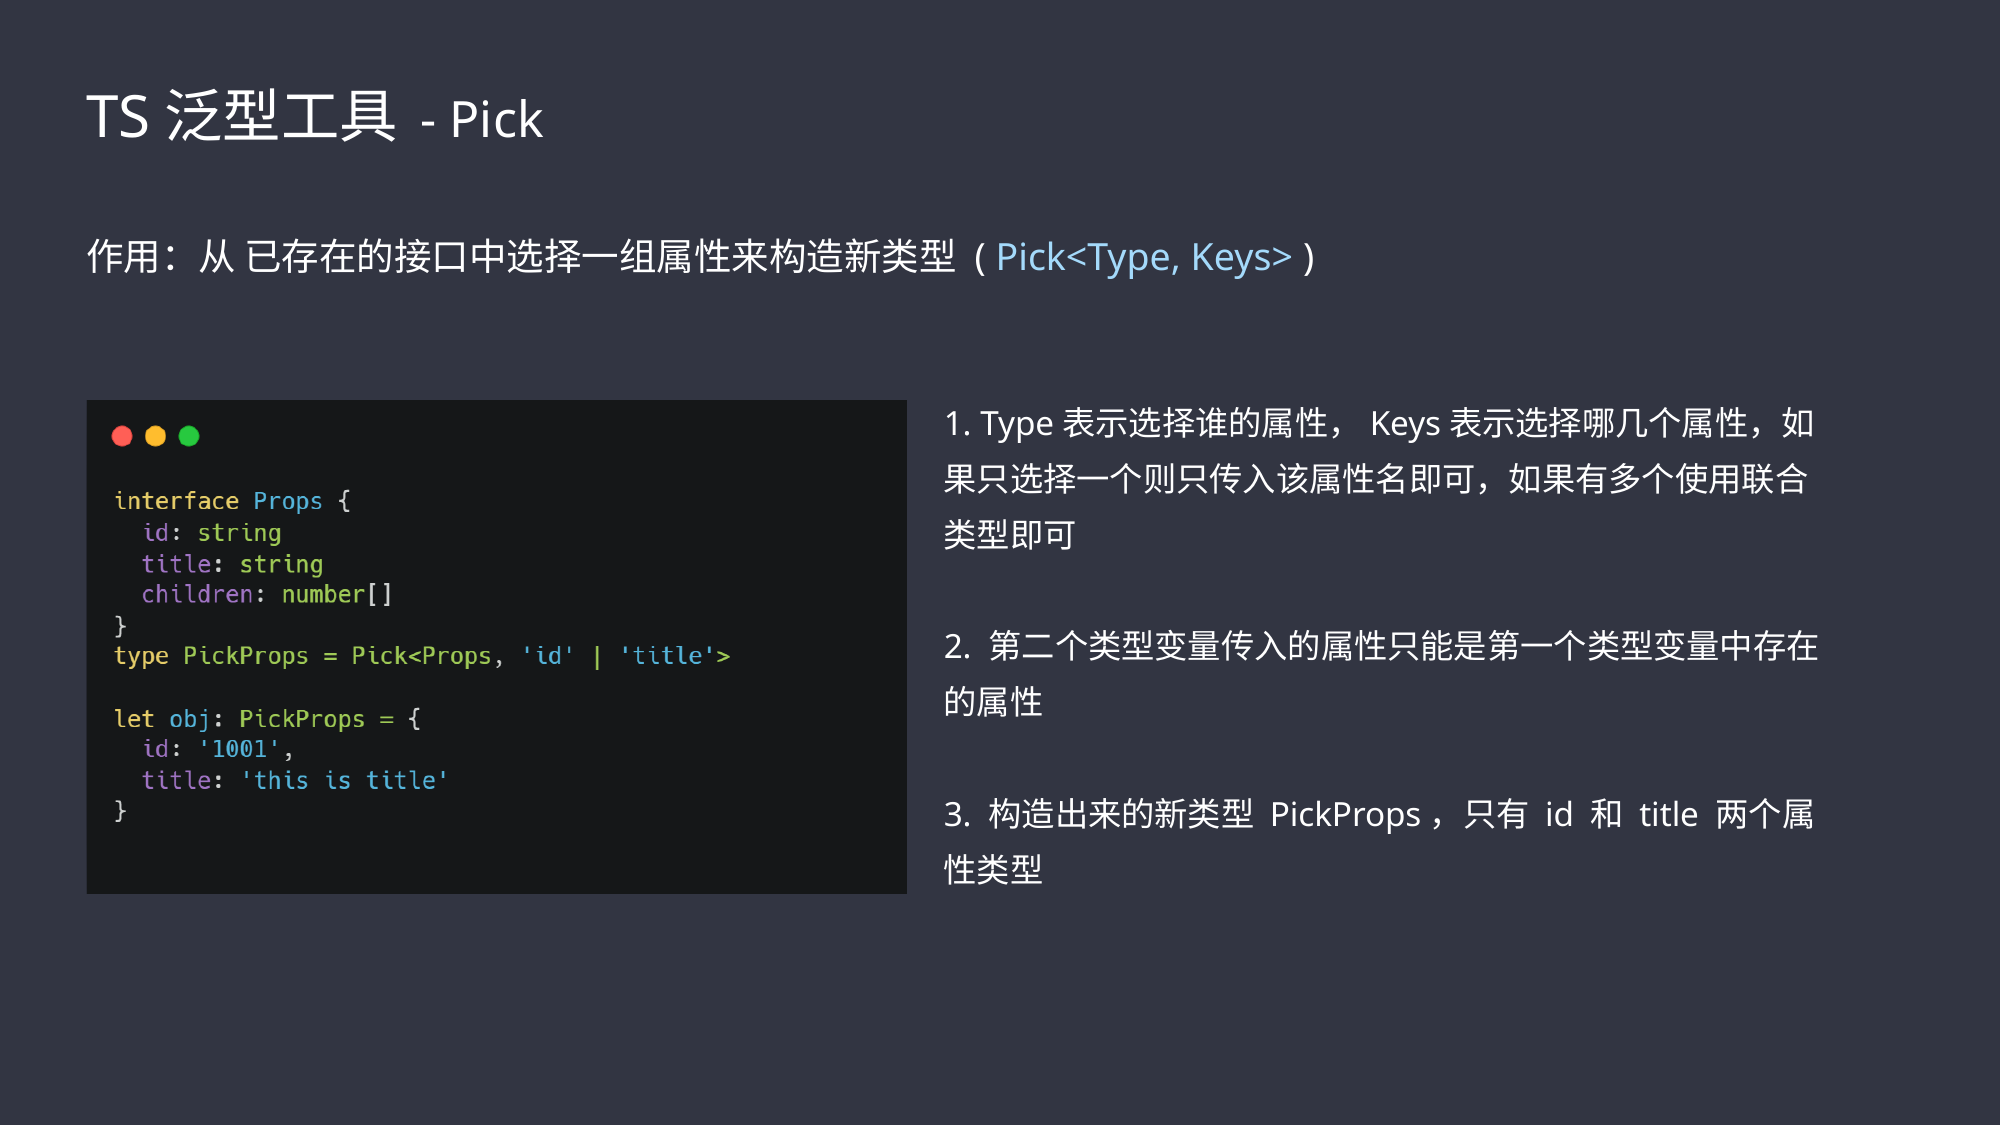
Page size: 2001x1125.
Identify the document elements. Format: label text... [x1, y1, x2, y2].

text_box 1. Type表示选择谁的属性，Keys表示选择哪几个属性，如果只选择一个则只传入该属性名即可，如果有多个使用联合类型即可 2. 第二个类型变量传入的属性只能是第一个类型变量中存在的属性 3. 构造出来的新类型 PickProps，只有 id 和 title 两个属性类型 [929, 378, 1841, 897]
text_box 作用：从 已存在的接口中选择一组属性来构造新类型 ( Pick<Type, Keys> ) [71, 225, 1504, 285]
text_box TS泛型工具 - Pick [71, 72, 900, 157]
picture [86, 400, 907, 894]
